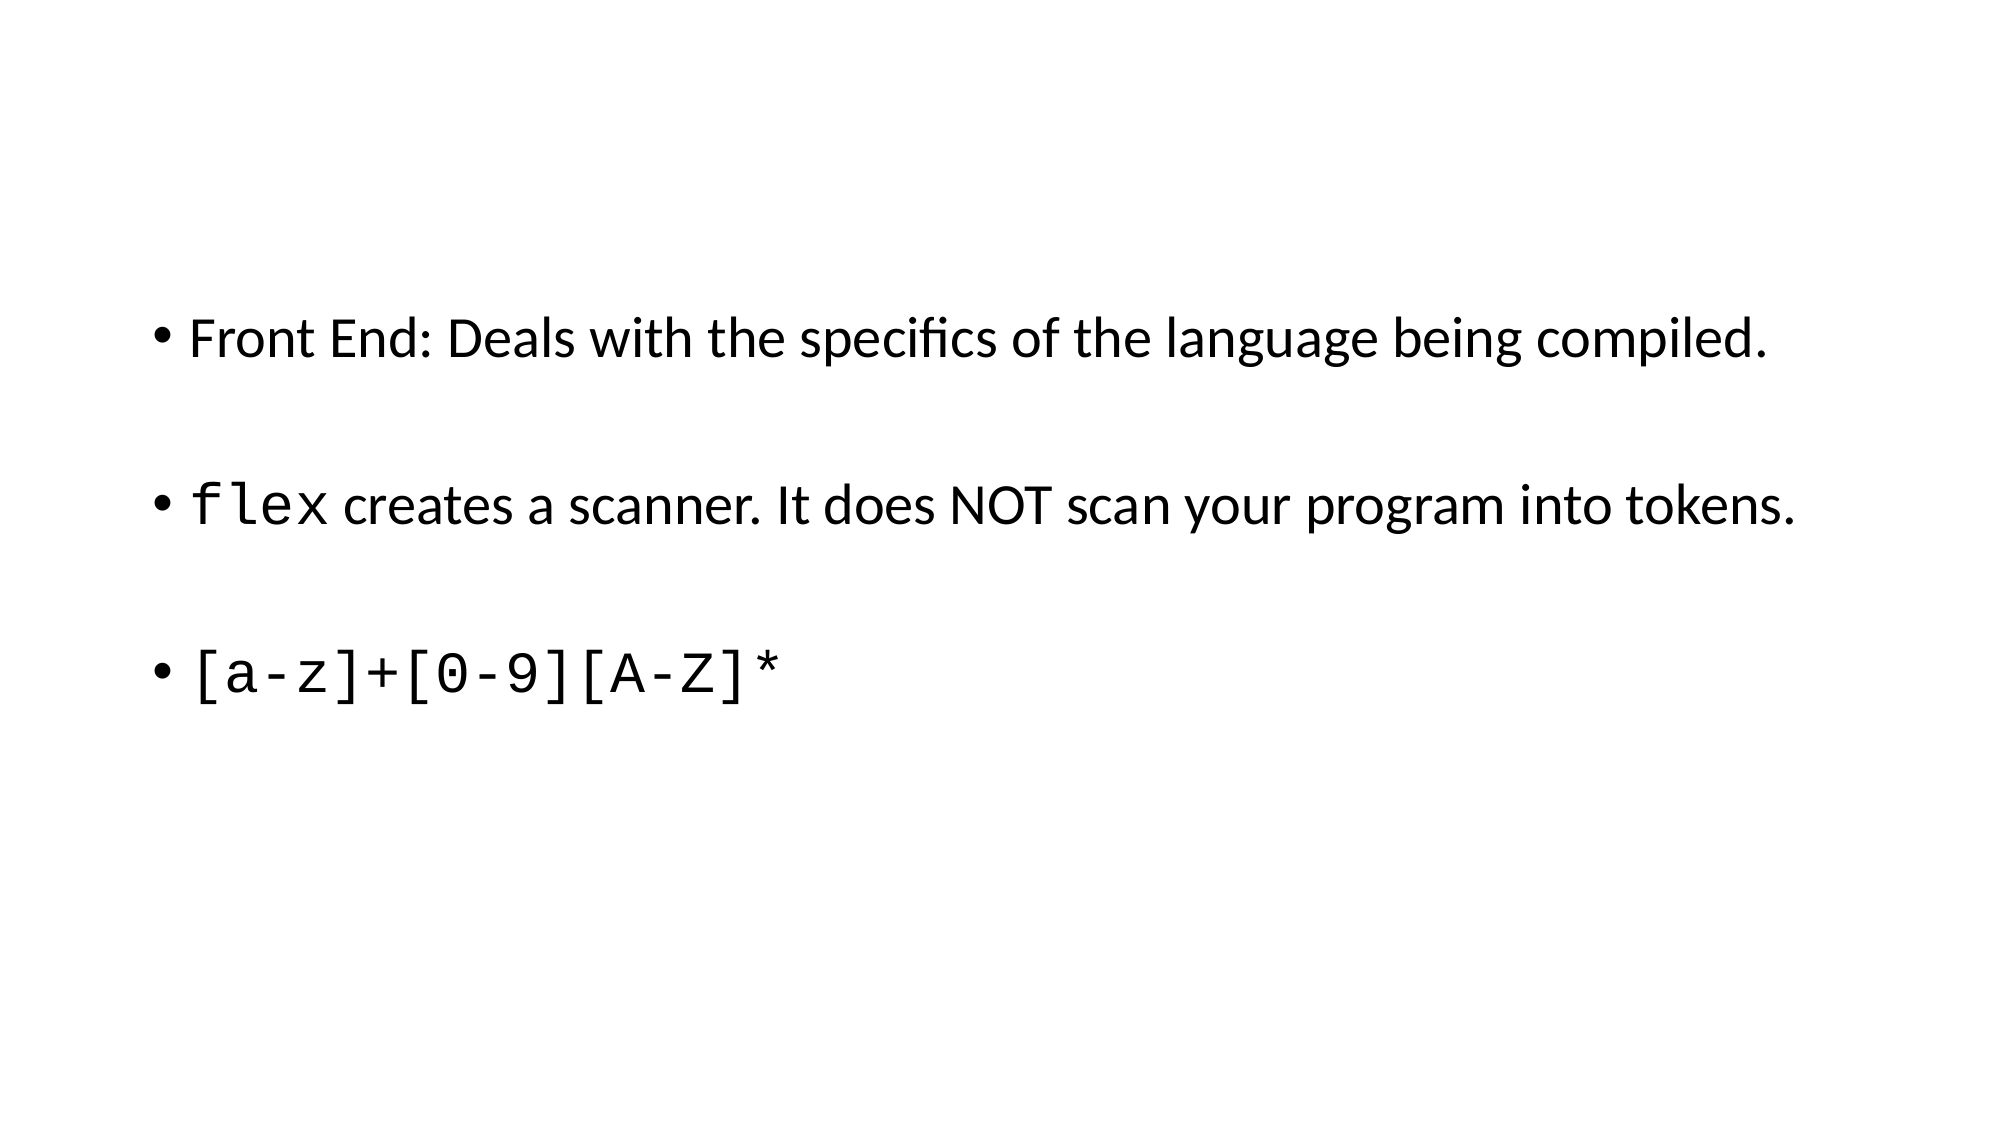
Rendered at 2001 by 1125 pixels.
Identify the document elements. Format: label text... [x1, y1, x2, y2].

list Front End: Deals with the specifics of the language being compiled. flex creates a scanner. It does NOT scan your program into tokens. [a-z]+[0-9][A-Z]* [137, 299, 1863, 1014]
